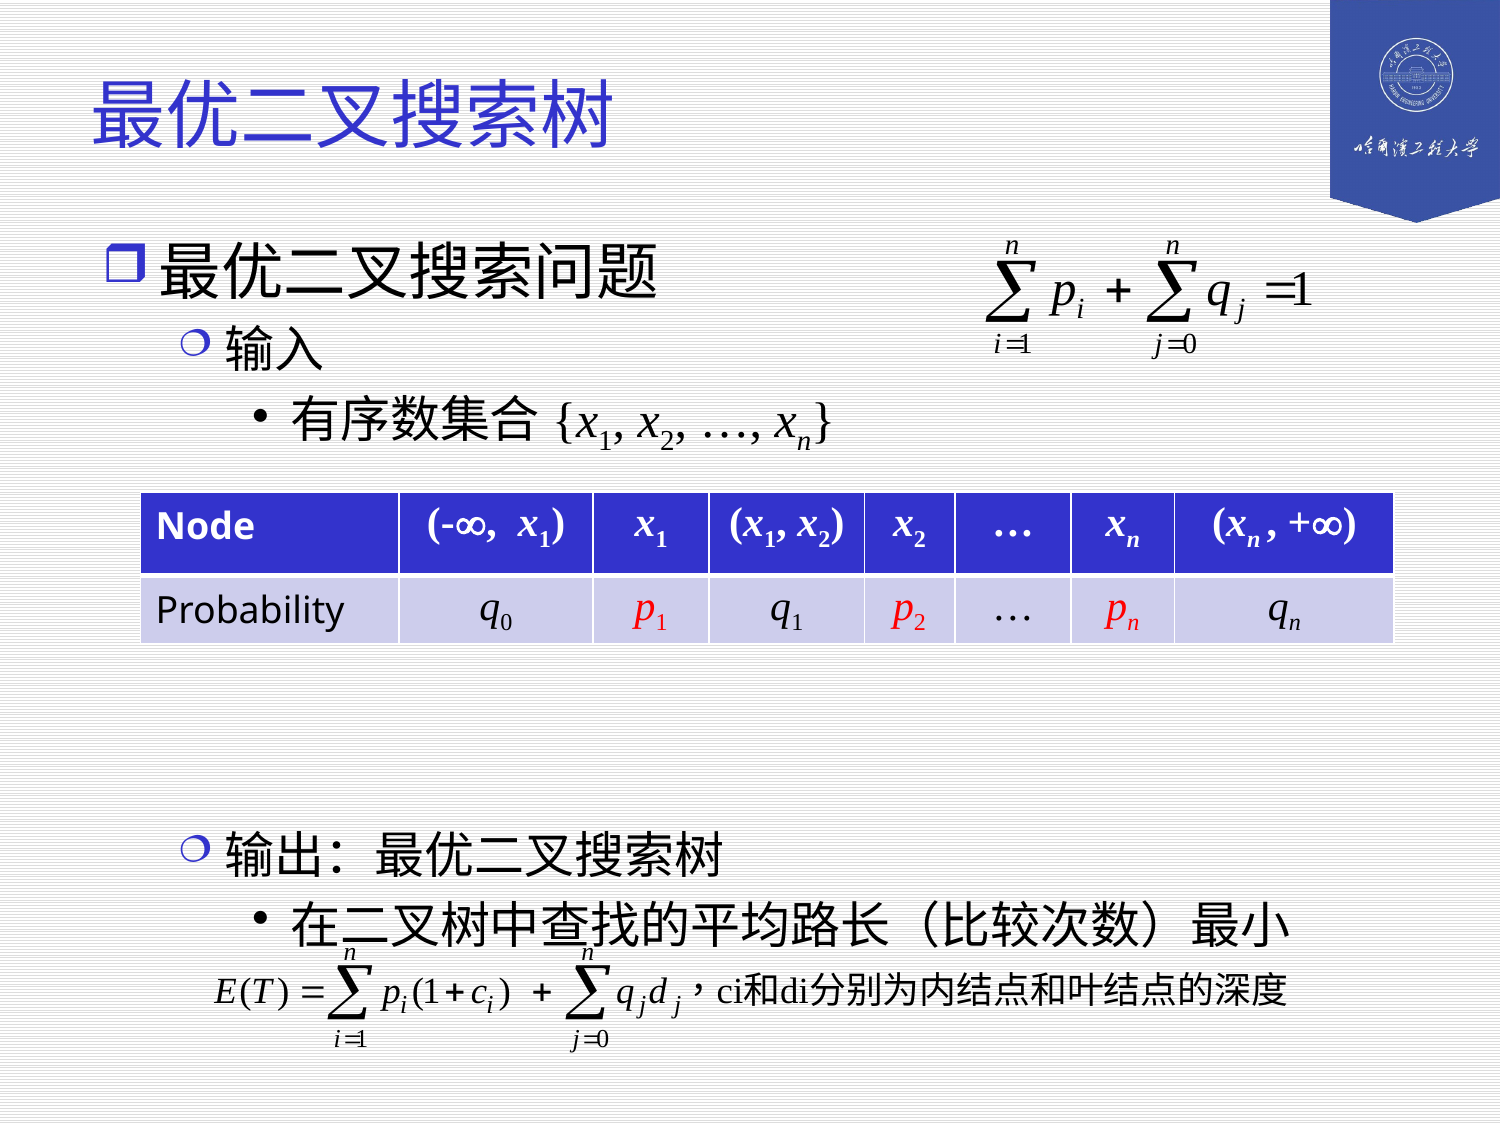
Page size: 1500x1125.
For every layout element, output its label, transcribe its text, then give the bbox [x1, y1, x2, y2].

table_cell … [956, 578, 1070, 643]
table_header (xn , +) [1175, 493, 1393, 573]
table_cell qn [1175, 578, 1393, 643]
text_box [206, 929, 1294, 1063]
table_header Node [141, 493, 398, 573]
table_cell pn [1072, 578, 1174, 643]
table_header xn [1072, 493, 1174, 573]
table_cell Probability [141, 578, 398, 643]
table_header (-, x1) [400, 493, 592, 573]
table_header x1 [594, 493, 708, 573]
table_cell q0 [400, 578, 592, 643]
table_header … [956, 493, 1070, 573]
title 最优二叉搜索树 [74, 37, 1351, 188]
table_cell q1 [710, 578, 864, 643]
table_cell p2 [865, 578, 954, 643]
picture [1330, 0, 1500, 223]
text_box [978, 222, 1319, 369]
table_header (x1, x2) [710, 493, 864, 573]
list 最优二叉搜索问题 输入 有序数集合{x1, x2, …, xn} 输出：最优二叉搜索树 在二叉树中查找的平均路长（比较次数）最小 [87, 224, 1363, 1026]
table_header x2 [865, 493, 954, 573]
table_cell p1 [594, 578, 708, 643]
